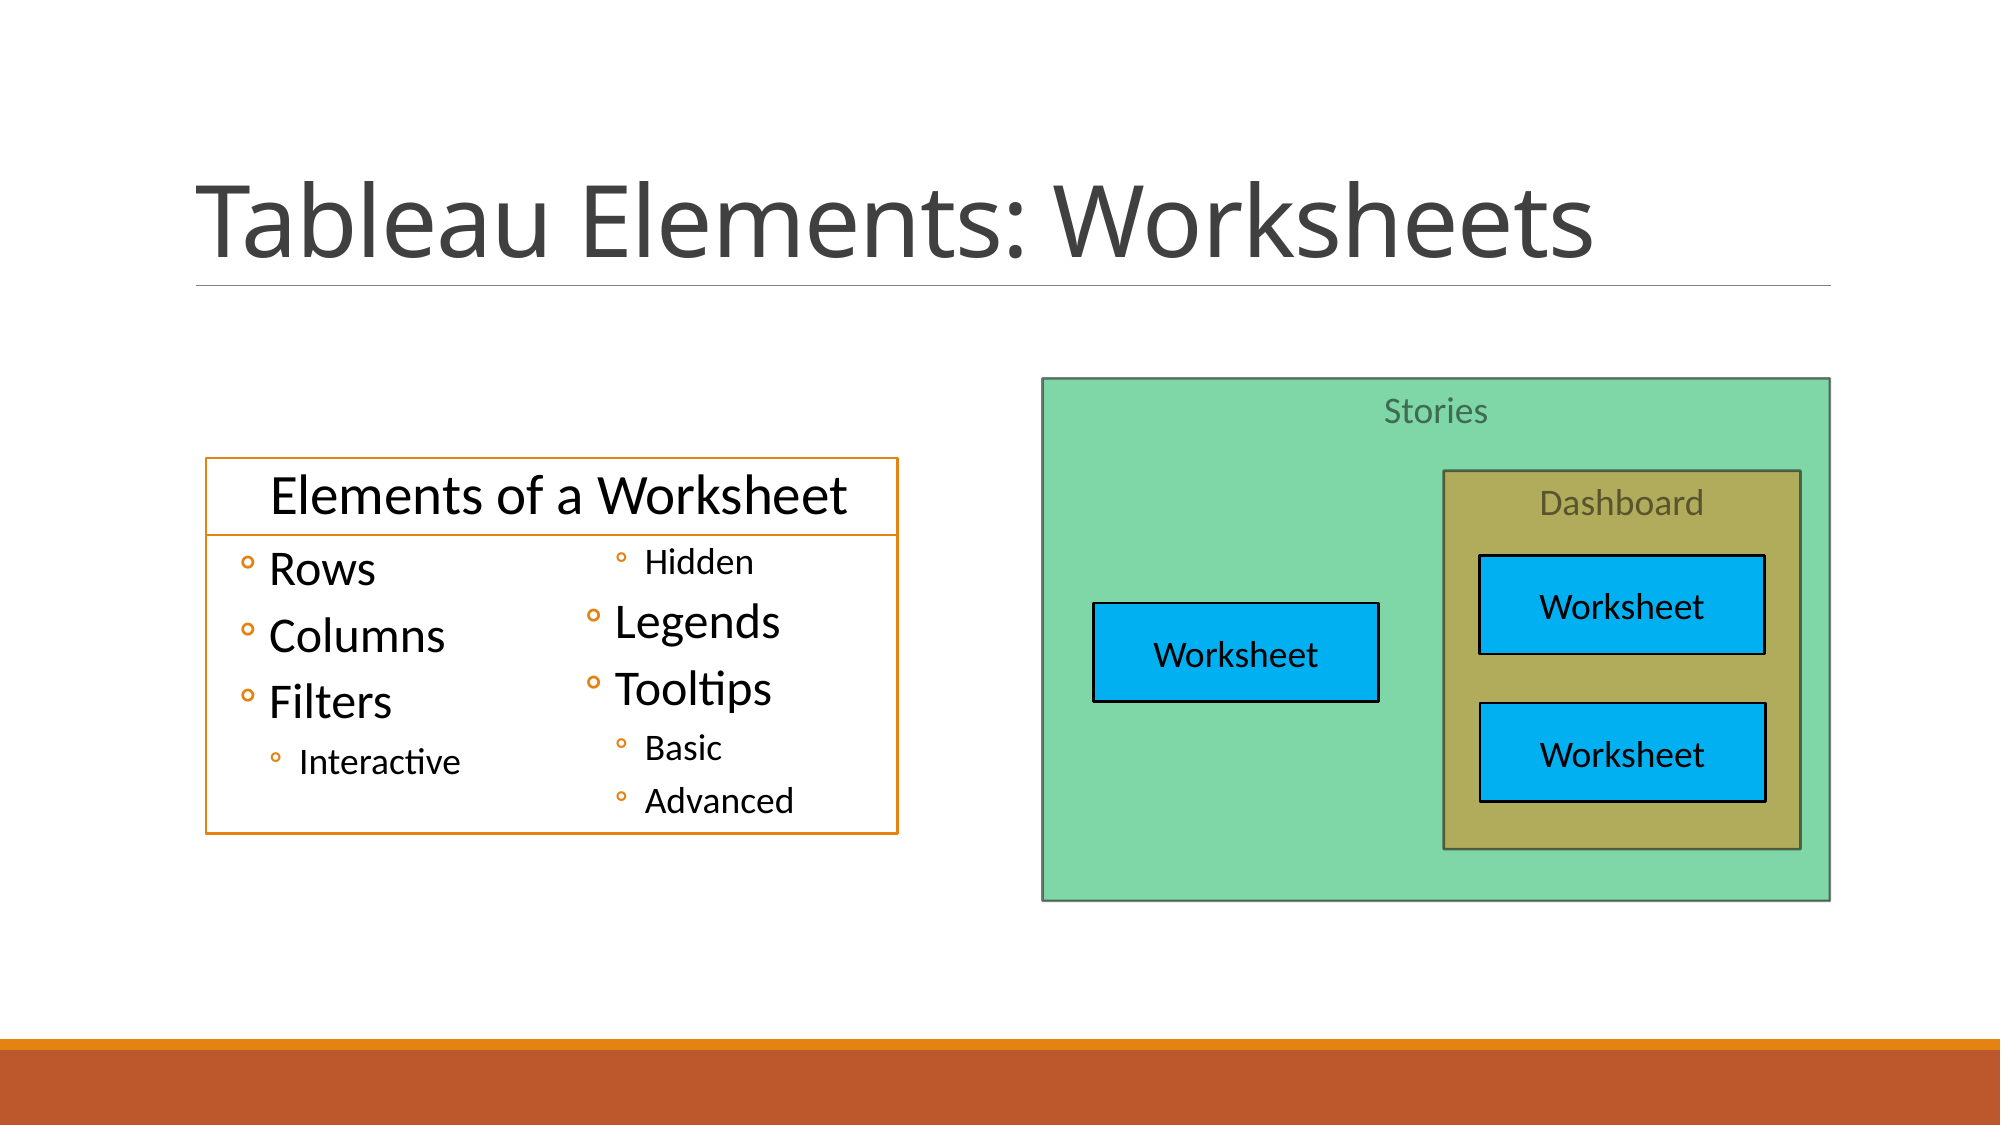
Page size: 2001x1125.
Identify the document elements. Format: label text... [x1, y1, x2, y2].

text_box Worksheet [1478, 554, 1766, 655]
title Tableau Elements: Worksheets [180, 47, 1830, 285]
text_box Worksheet [1092, 602, 1380, 703]
text_box Stories [1041, 377, 1831, 902]
list Rows Columns Filters Interactive Hidden Legends Tooltips Basic Advanced [205, 536, 899, 835]
text_box Elements of a Worksheet [205, 457, 899, 536]
text_box Worksheet [1479, 702, 1767, 803]
text_box Dashboard [1442, 469, 1802, 850]
